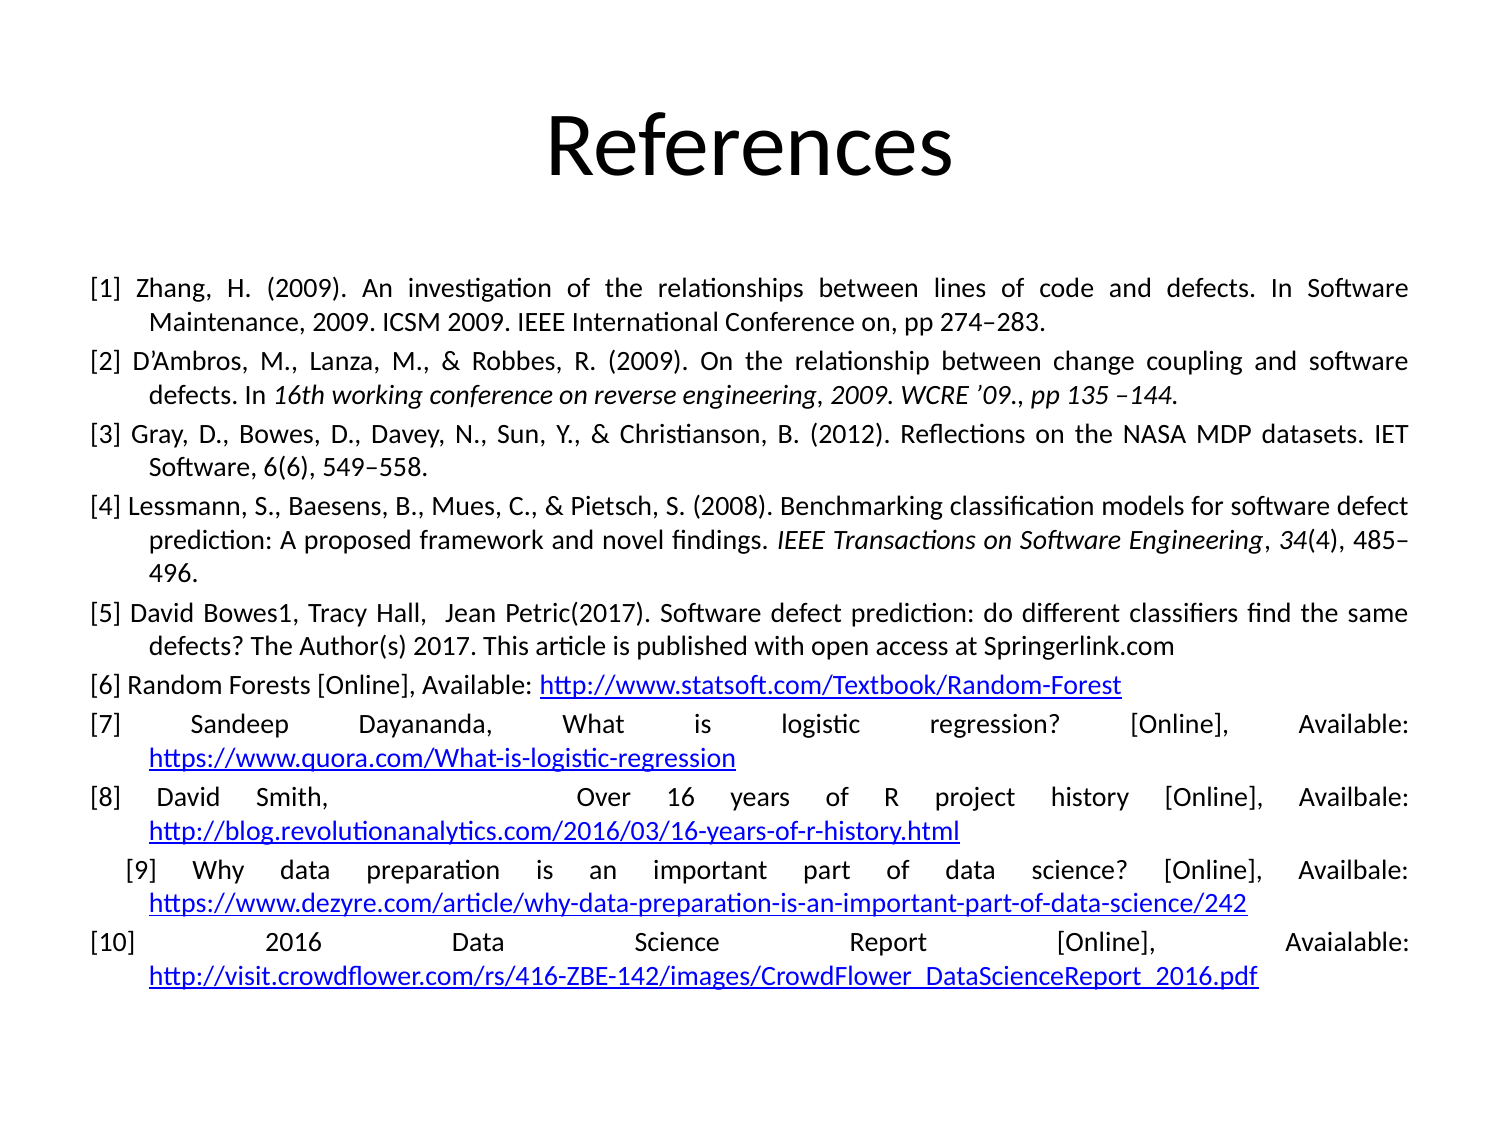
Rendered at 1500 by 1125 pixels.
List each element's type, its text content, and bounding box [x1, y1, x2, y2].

title References [75, 45, 1425, 233]
list [1] Zhang, H. (2009). An investigation of the relationships between lines of code and defects. In Software Maintenance, 2009. ICSM 2009. IEEE International Conference on, pp 274–283. [2] D’Ambros, M., Lanza, M., & Robbes, R. (2009). On the relationship between change coupling and software defects. In 16th working conference on reverse engineering, 2009. WCRE ’09., pp 135 –144. [3] Gray, D., Bowes, D., Davey, N., Sun, Y., & Christianson, B. (2012). Reflections on the NASA MDP datasets. IET Software, 6(6), 549–558. [4] Lessmann, S., Baesens, B., Mues, C., & Pietsch, S. (2008). Benchmarking classification models for software defect prediction: A proposed framework and novel findings. IEEE Transactions on Software Engineering, 34(4), 485–496. [5] David Bowes1, Tracy Hall, Jean Petric(2017). Software defect prediction: do different classifiers find the same defects? The Author(s) 2017. This article is published with open access at Springerlink.com [6] Random Forests [Online], Available: http://www.statsoft.com/Textbook/Random-Forest [7] Sandeep Dayananda, What is logistic regression? [Online], Available: https://www.quora.com/What-is-logistic-regression [8] David Smith, Over 16 years of R project history [Online], Availbale: http://blog.revolutionanalytics.com/2016/03/16-years-of-r-history.html [9] Why data preparation is an important part of data science? [Online], Availbale: https://www.dezyre.com/article/why-data-preparation-is-an-important-part-of-data-science/242 [10] 2016 Data Science Report [Online], Avaialable: http://visit.crowdflower.com/rs/416-ZBE-142/images/CrowdFlower_DataScienceReport_2016.pdf [75, 262, 1425, 1005]
